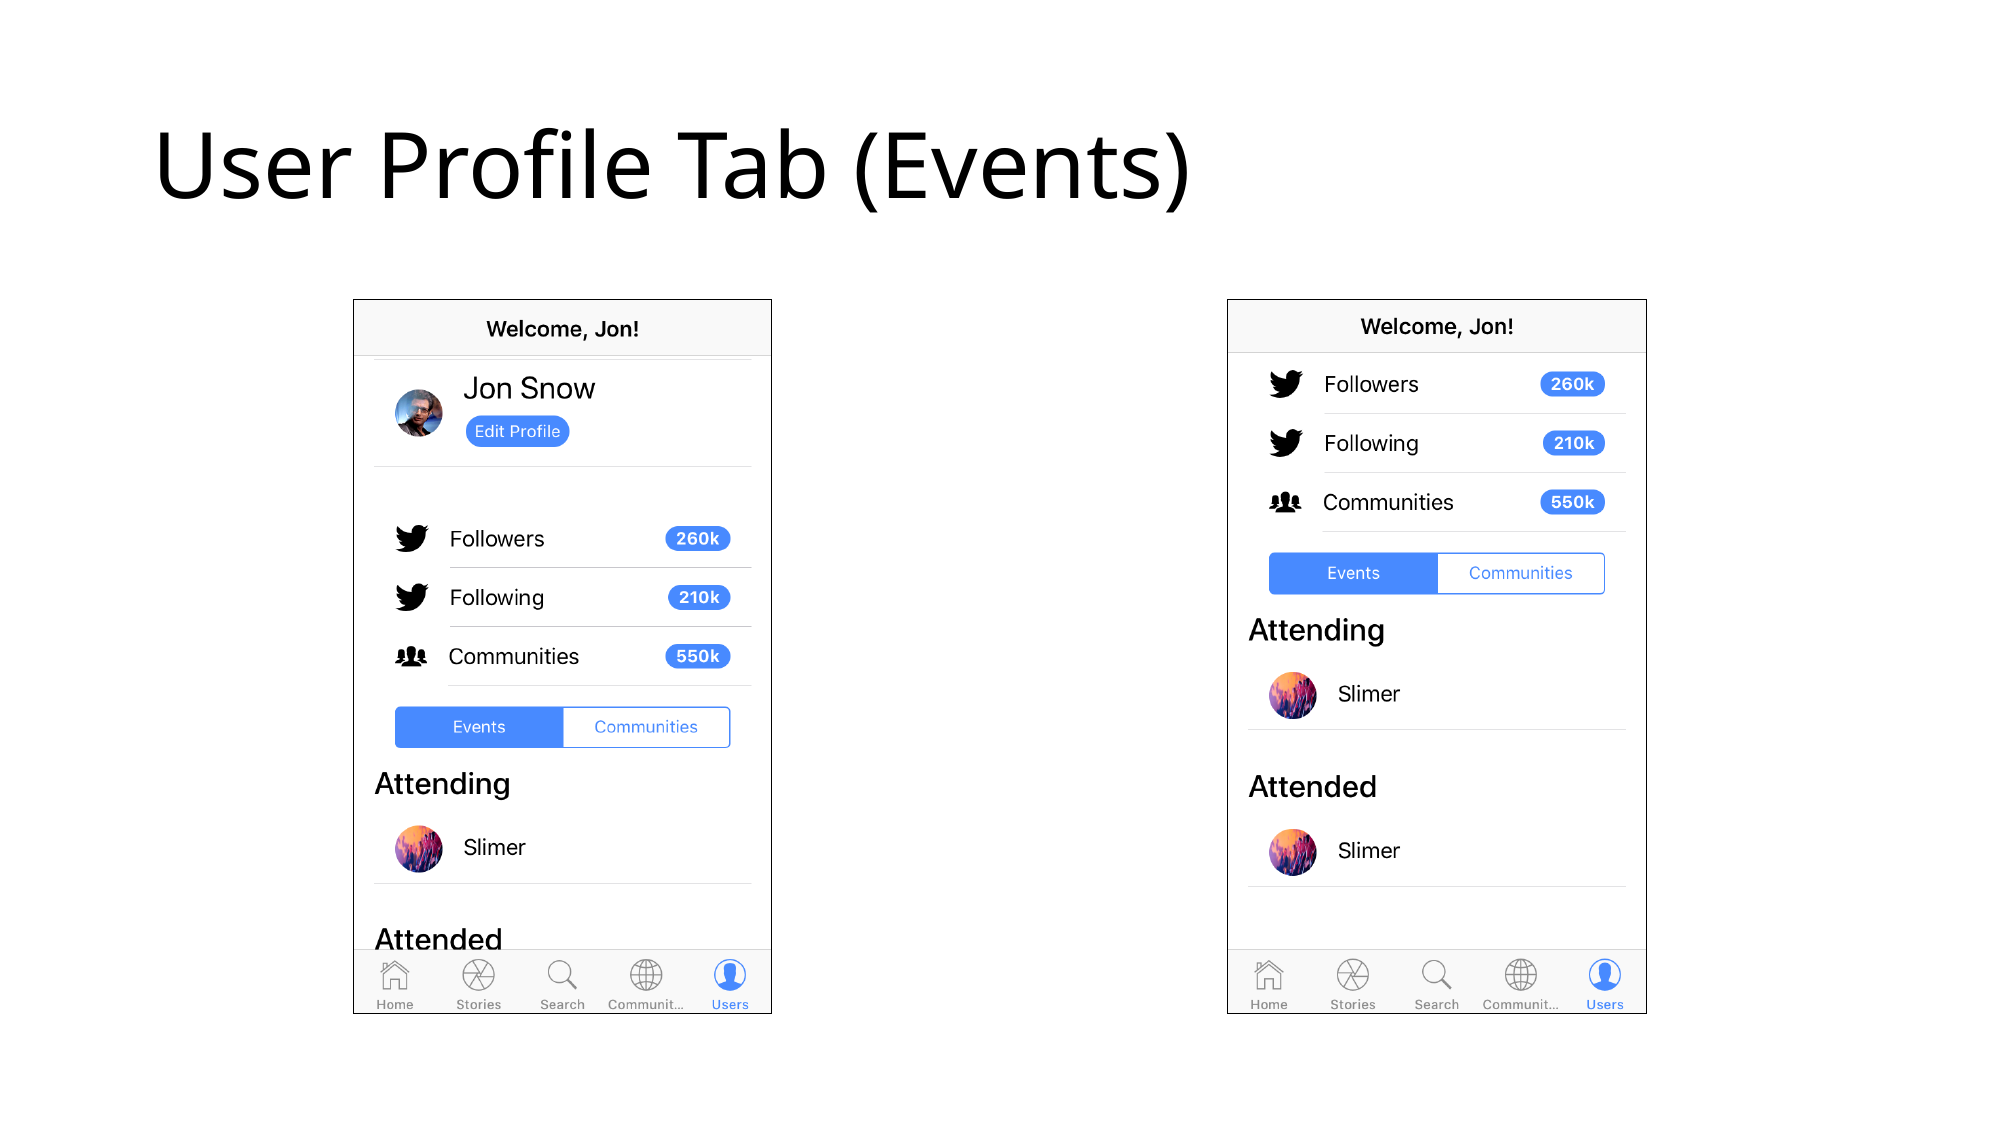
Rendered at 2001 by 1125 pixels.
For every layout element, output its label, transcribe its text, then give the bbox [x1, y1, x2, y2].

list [353, 299, 772, 1014]
title User Profile Tab (Events) [137, 59, 1863, 278]
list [1227, 299, 1648, 1014]
